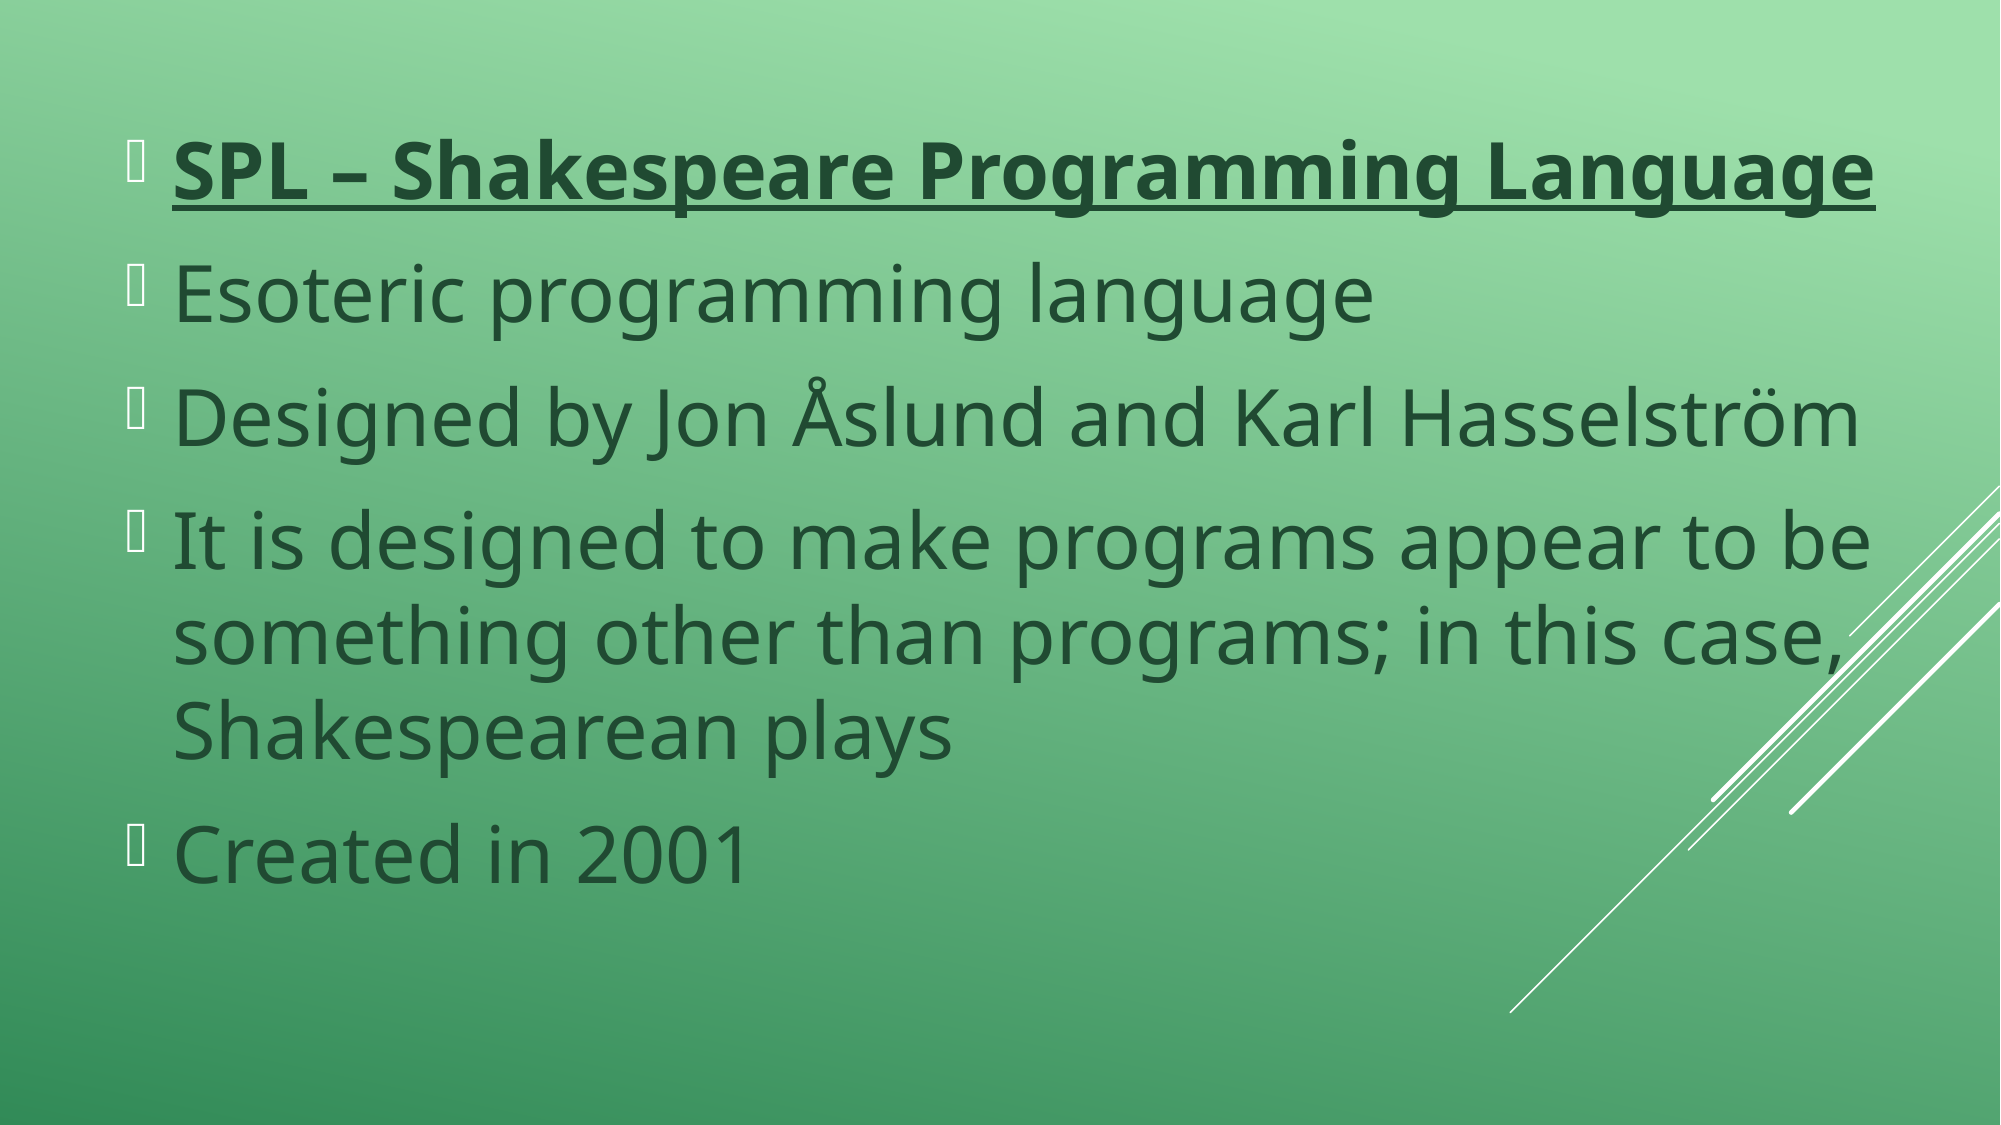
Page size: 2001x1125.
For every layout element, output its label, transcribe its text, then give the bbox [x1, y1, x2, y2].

list SPL – Shakespeare Programming Language Esoteric programming language Designed by Jon Åslund and Karl Hasselström It is designed to make programs appear to be something other than programs; in this case, Shakespearean plays Created in 2001 [110, 112, 1977, 1053]
